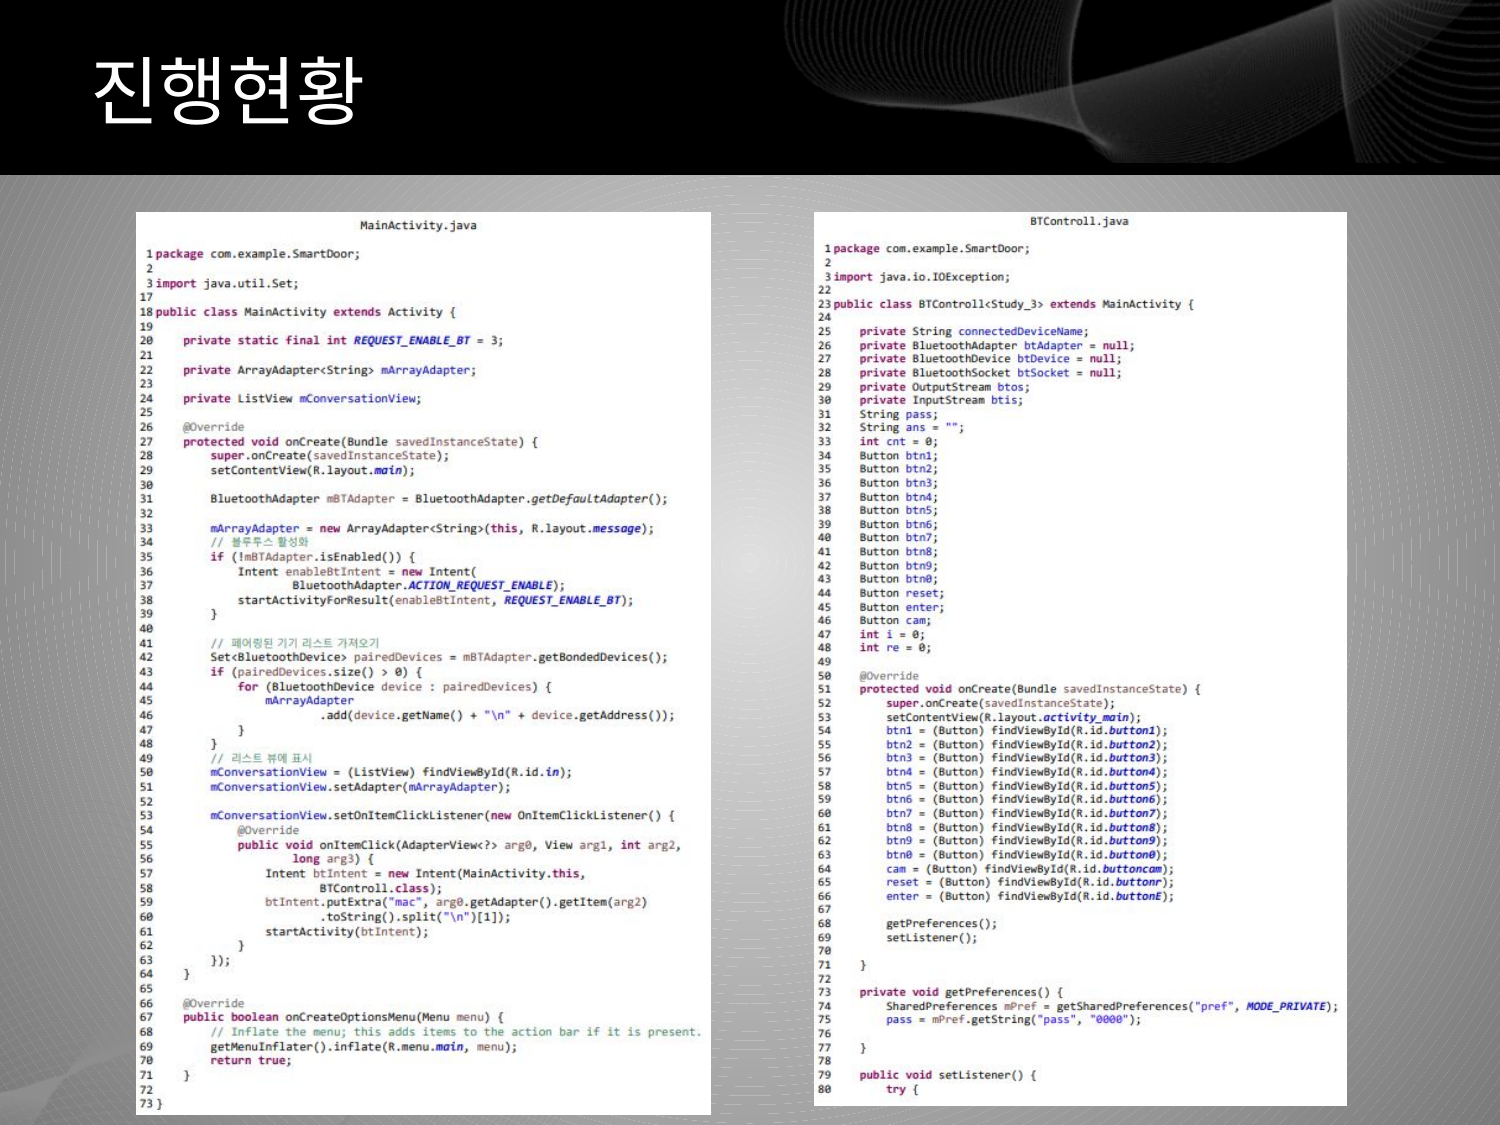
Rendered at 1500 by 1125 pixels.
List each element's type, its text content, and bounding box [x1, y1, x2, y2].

picture [814, 212, 1347, 1106]
picture [136, 212, 711, 1115]
title 진행현황 [75, 29, 1425, 150]
